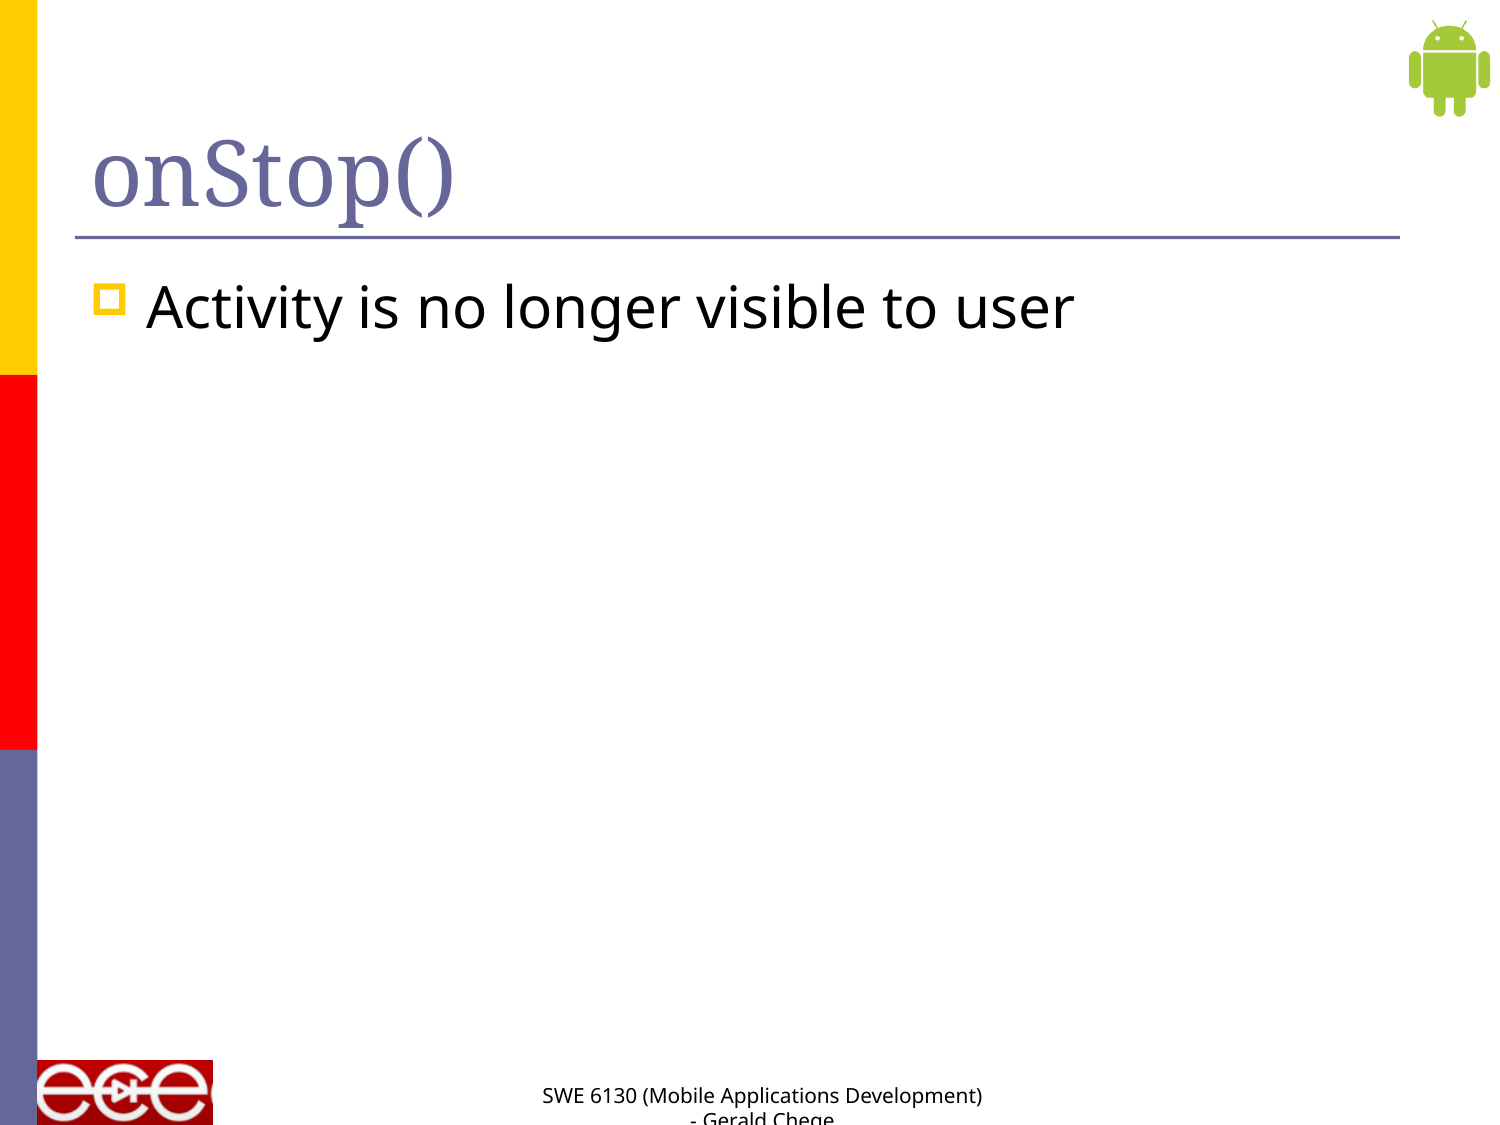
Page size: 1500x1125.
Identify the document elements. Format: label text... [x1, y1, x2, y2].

picture [37, 1060, 213, 1125]
title onStop() [75, 45, 1400, 233]
picture [1400, 0, 1500, 125]
footer SWE 6130 (Mobile Applications Development) - Gerald Chege [524, 1074, 1001, 1125]
list Activity is no longer visible to user [75, 262, 1425, 1006]
